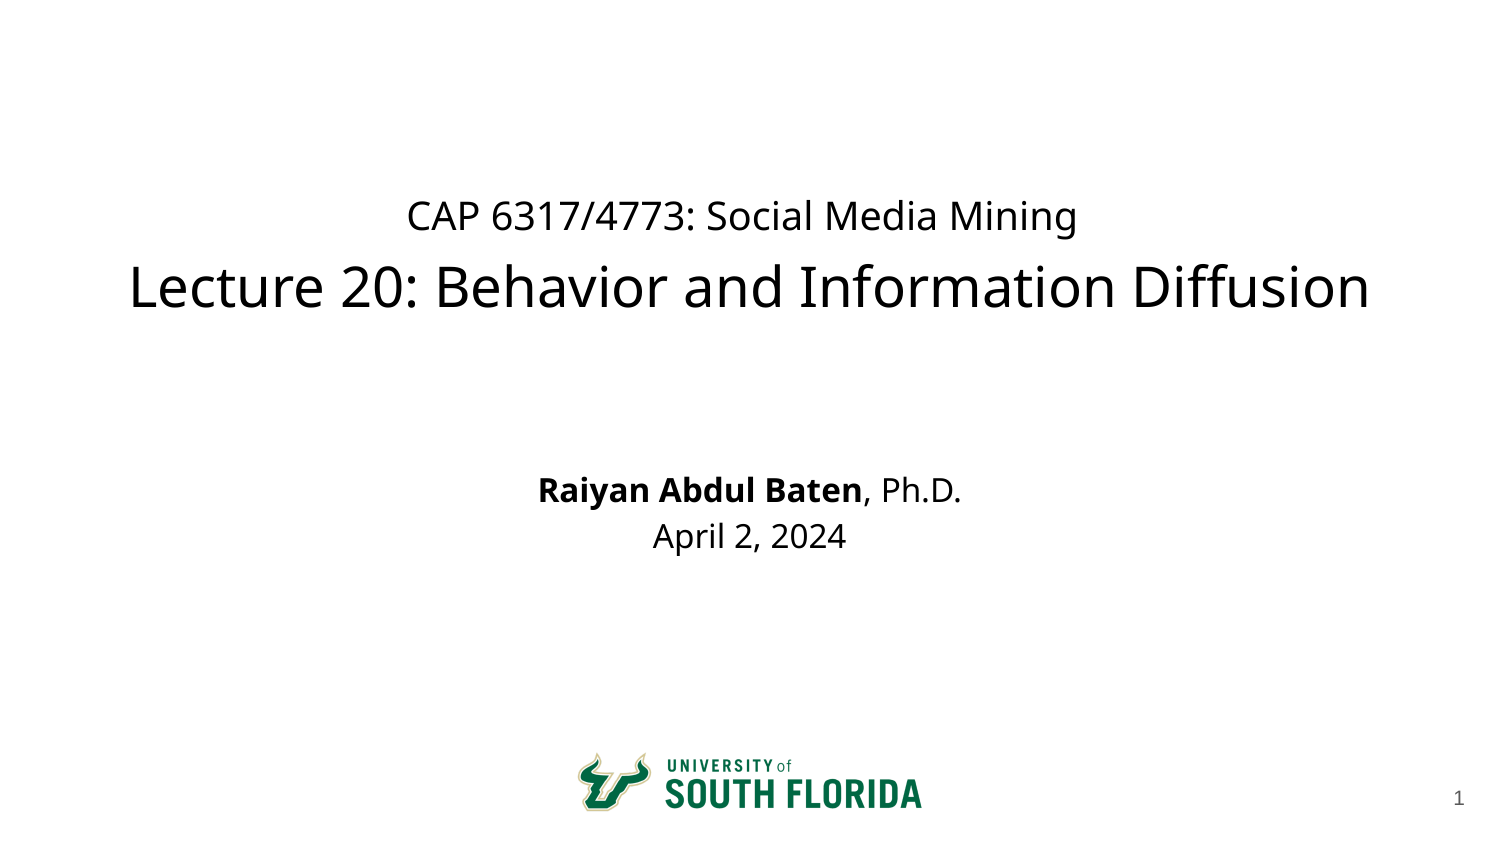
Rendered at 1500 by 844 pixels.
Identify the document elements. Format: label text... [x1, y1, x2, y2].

text_box Raiyan Abdul Baten, Ph.D. April 2, 2024 [159, 463, 1341, 602]
title CAP 6317/4773: Social Media Mining Lecture 20: Behavior and Information Diffusion [76, 205, 1424, 334]
slide_number 1 [1389, 764, 1480, 830]
picture [576, 748, 924, 817]
